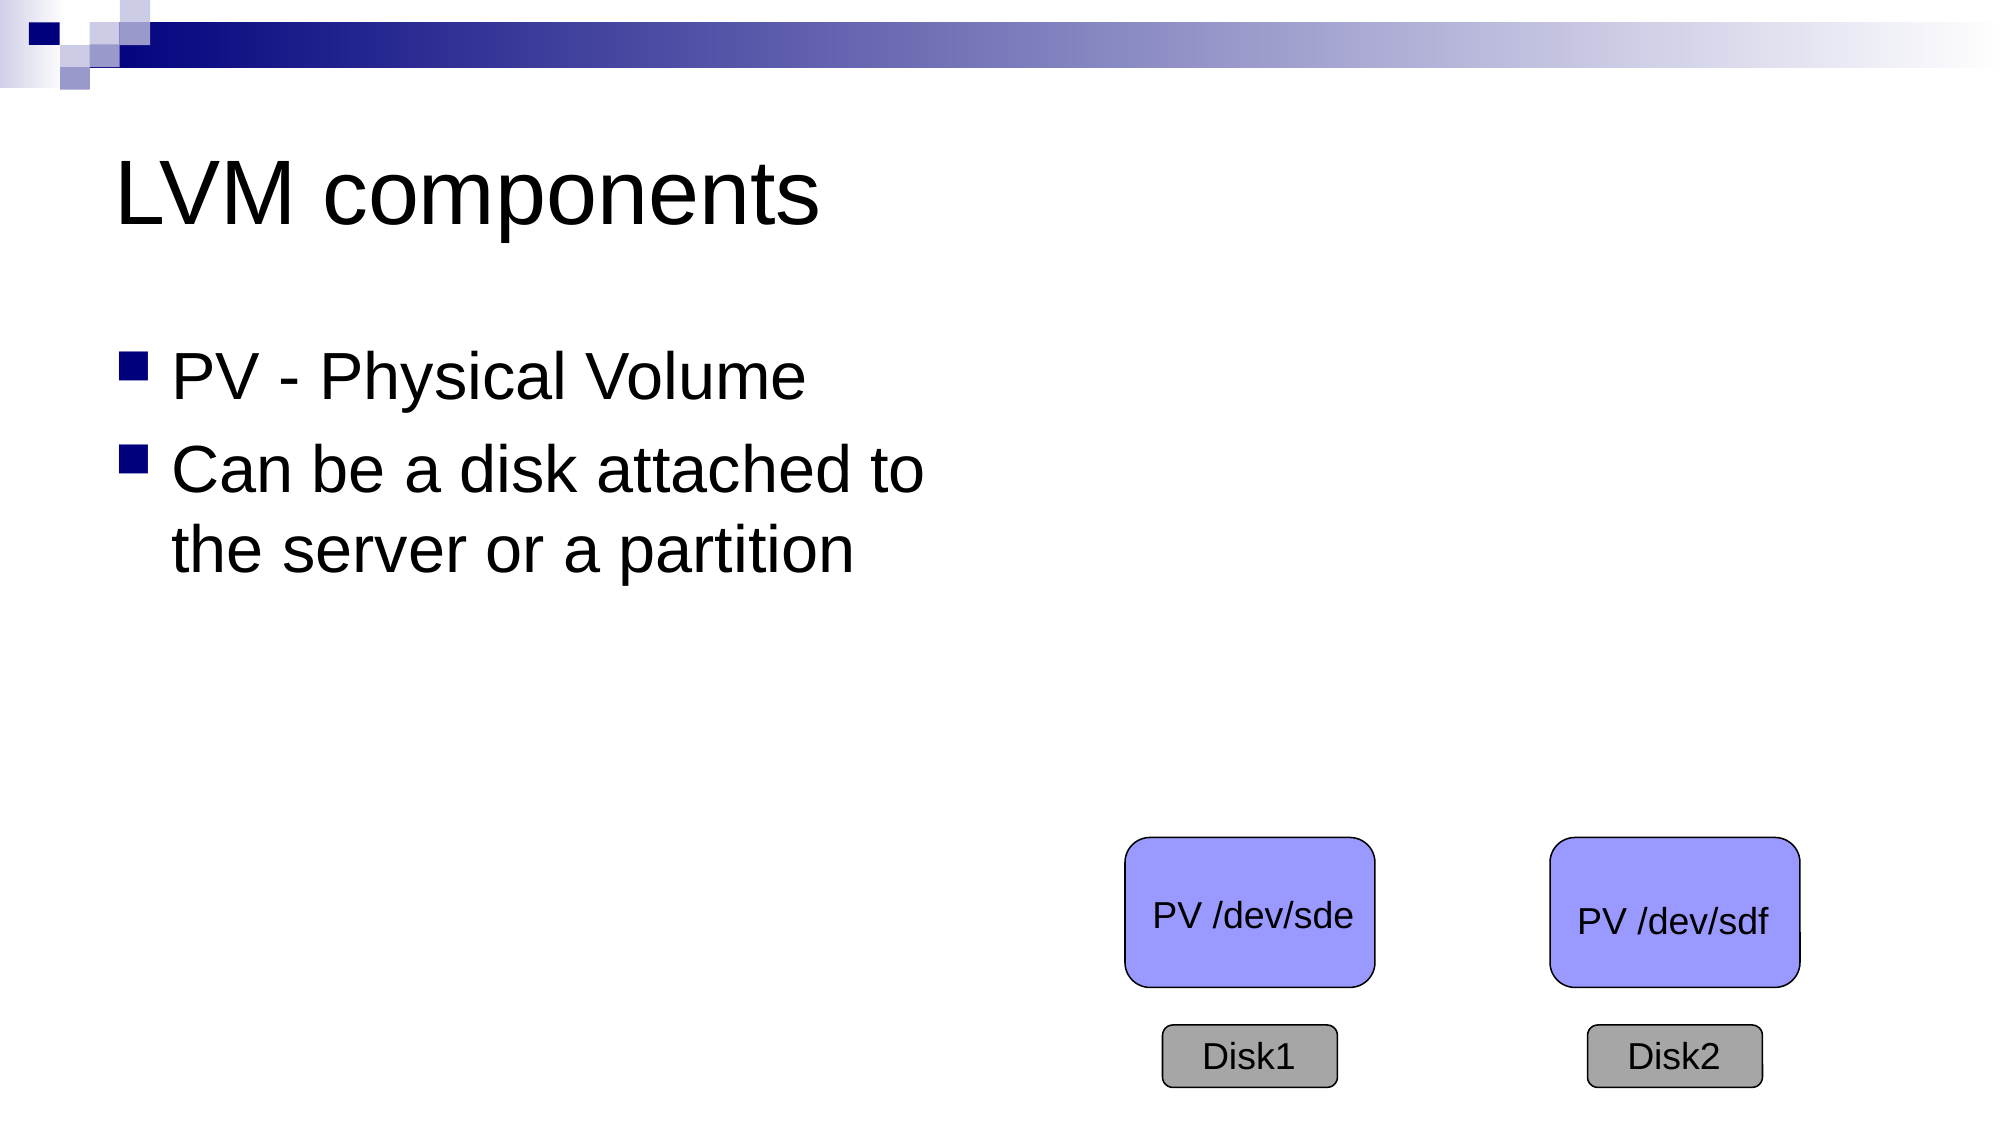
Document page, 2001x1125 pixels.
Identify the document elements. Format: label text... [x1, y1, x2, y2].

text_box PV /dev/sde [1137, 884, 1375, 944]
text_box [1587, 1024, 1763, 1088]
text_box PV /dev/sdf [1562, 889, 1800, 950]
text_box Disk1 [1187, 1024, 1325, 1085]
text_box [1125, 837, 1375, 988]
list PV - Physical Volume Can be a disk attached to the server or a partition [99, 324, 988, 963]
text_box [1162, 1024, 1338, 1088]
text_box [1550, 837, 1801, 988]
title LVM components [99, 75, 1900, 300]
text_box Disk2 [1612, 1024, 1750, 1085]
